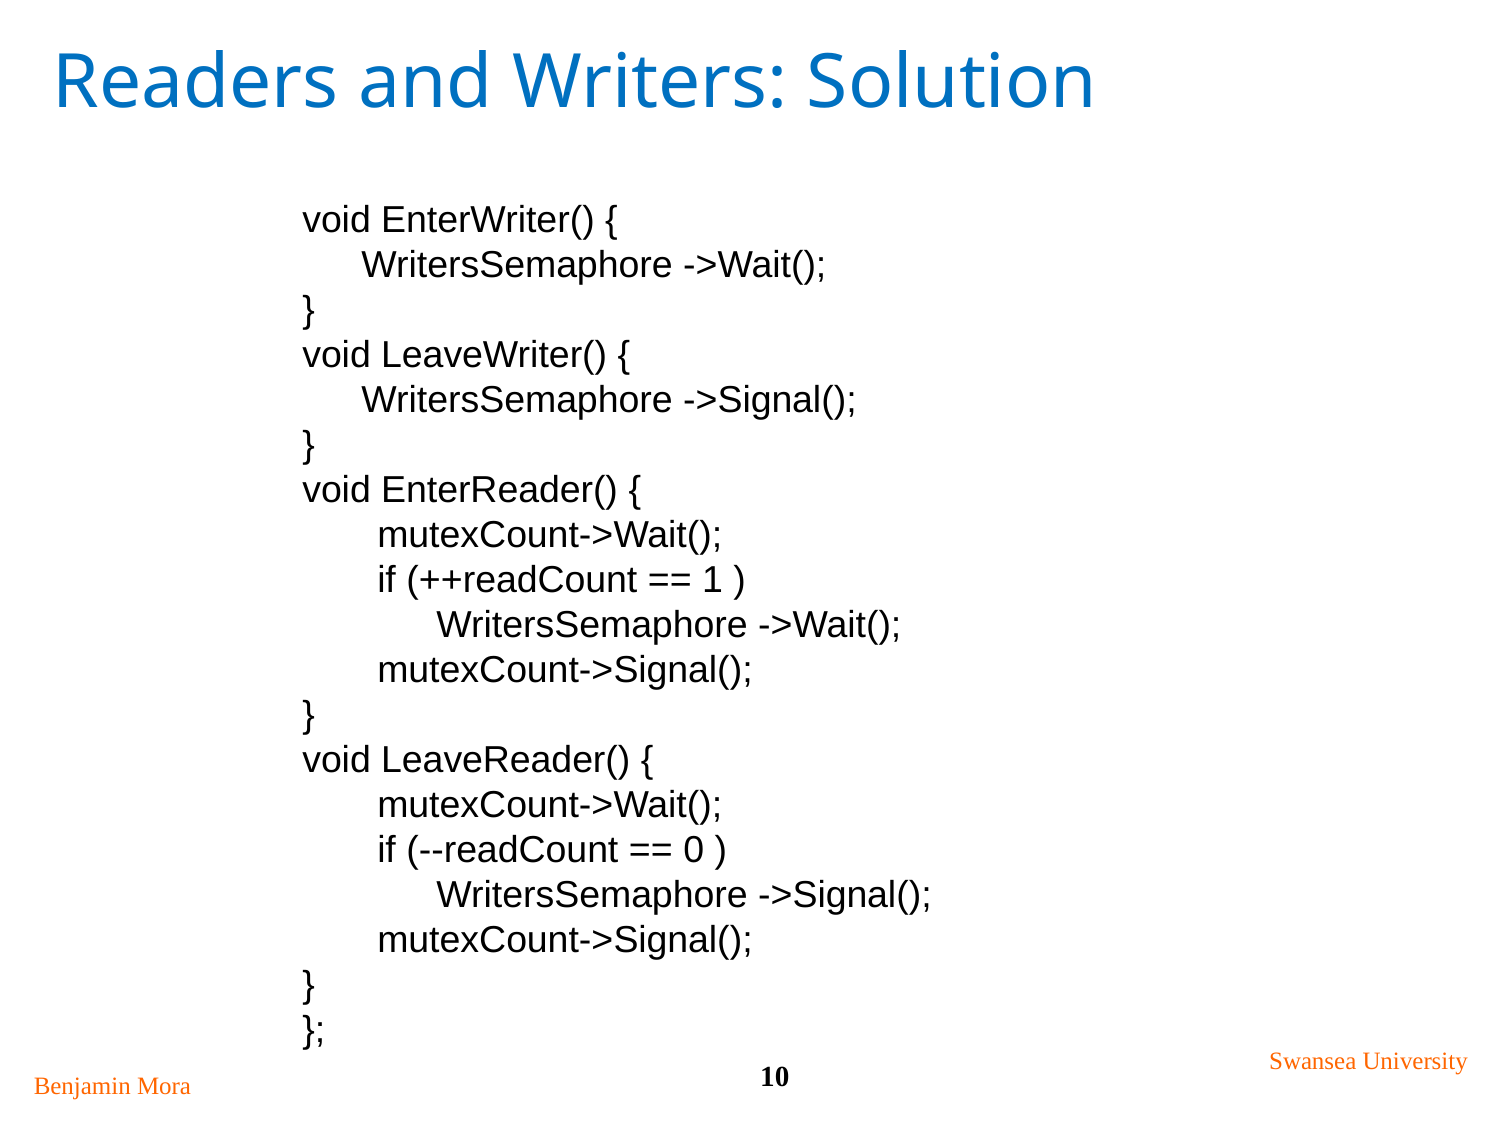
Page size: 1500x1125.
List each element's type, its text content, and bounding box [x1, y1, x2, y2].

text_box Swansea University [1249, 1037, 1488, 1083]
title Readers and Writers: Solution [37, 24, 1463, 163]
text_box 10 [675, 1058, 875, 1100]
text_box void EnterWriter() { WritersSemaphore ->Wait(); } void LeaveWriter() { WritersSemaphore ->Signal(); } void EnterReader() { mutexCount->Wait(); if (++readCount == 1 ) WritersSemaphore ->Wait(); mutexCount->Signal(); } void LeaveReader() { mutexCount->Wait(); if (--readCount == 0 ) WritersSemaphore ->Signal(); mutexCount->Signal(); } }; [212, 187, 1363, 1058]
text_box Benjamin Mora [12, 1062, 213, 1108]
